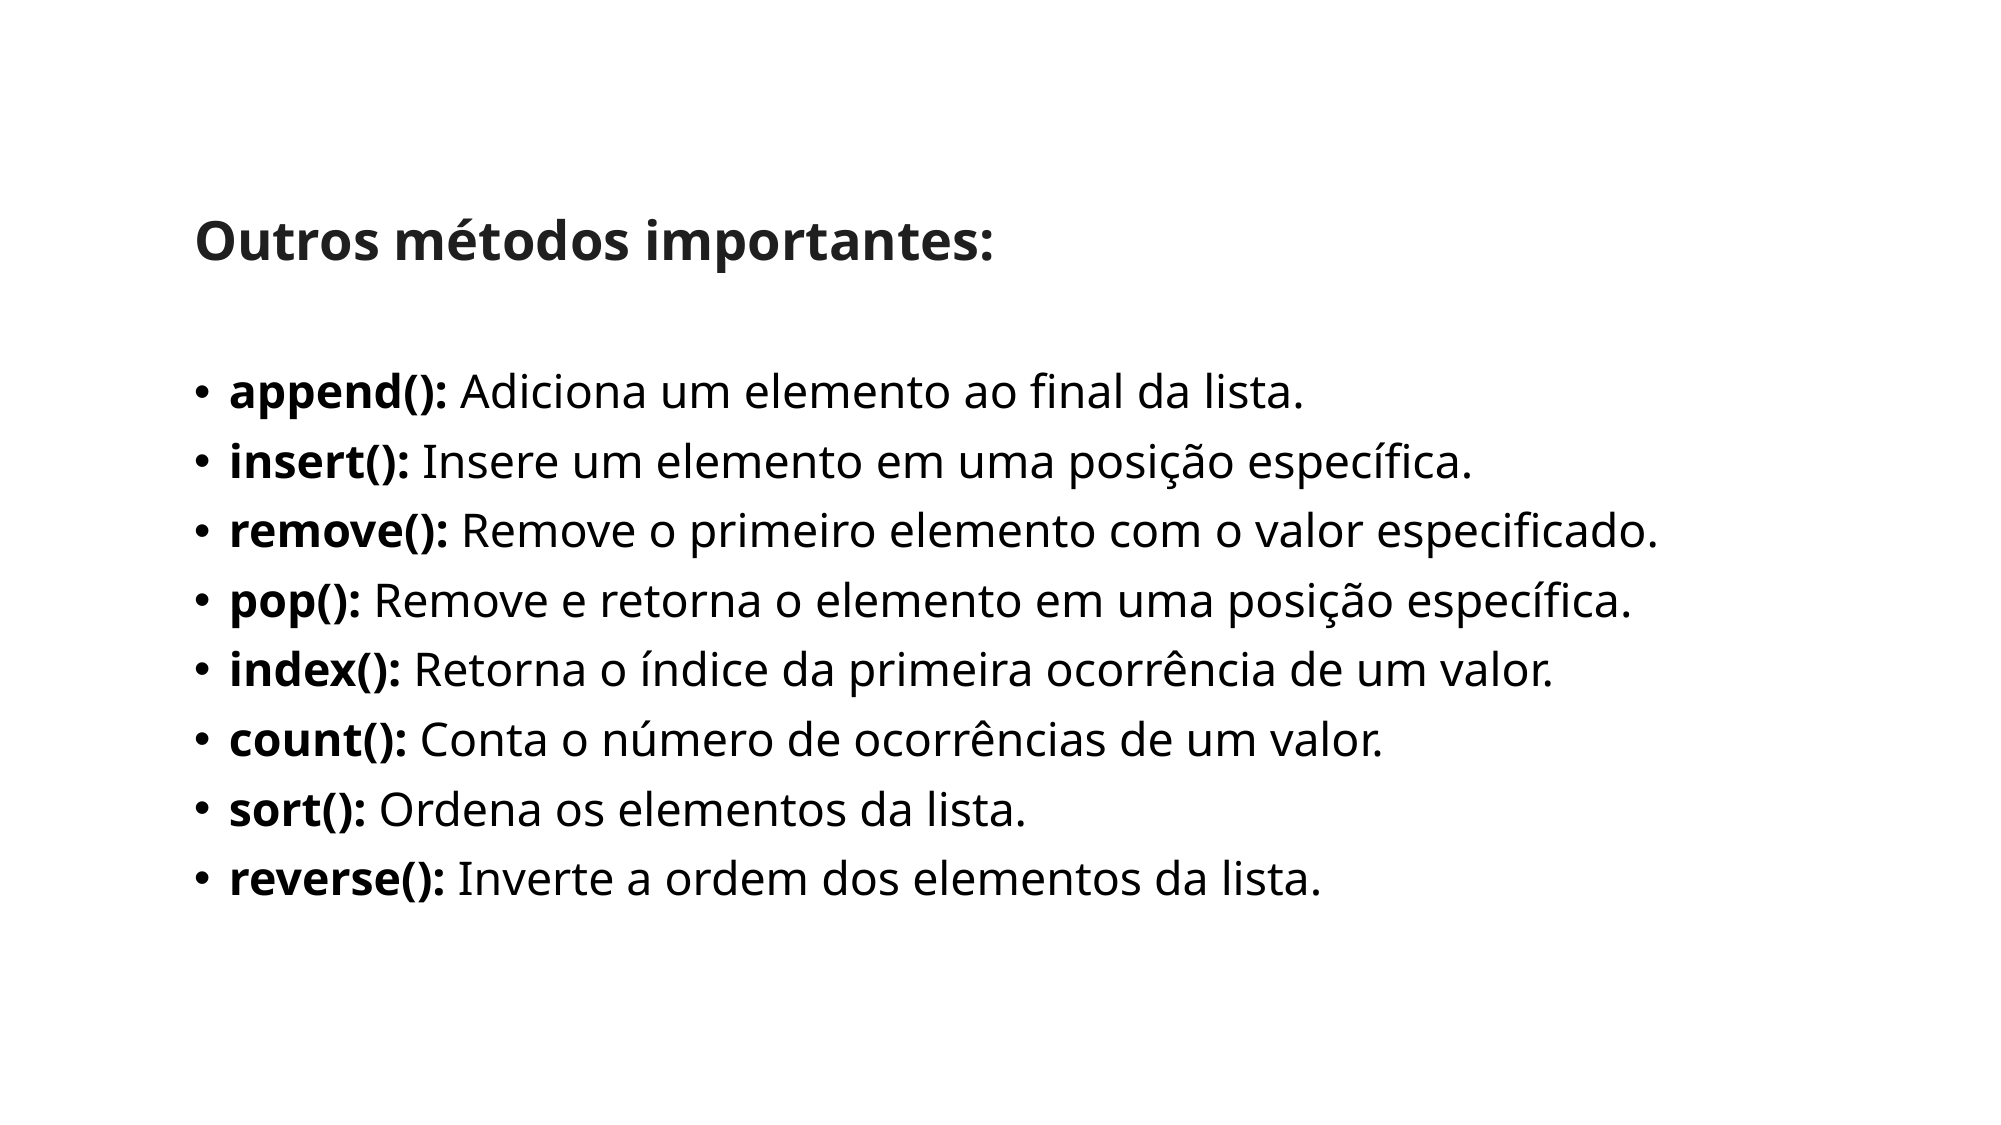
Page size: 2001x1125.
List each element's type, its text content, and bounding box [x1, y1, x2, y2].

list Outros métodos importantes: append(): Adiciona um elemento ao final da lista. insert(): Insere um elemento em uma posição específica. remove(): Remove o primeiro elemento com o valor especificado. pop(): Remove e retorna o elemento em uma posição específica. index(): Retorna o índice da primeira ocorrência de um valor. count(): Conta o número de ocorrências de um valor. sort(): Ordena os elementos da lista. reverse(): Inverte a ordem dos elementos da lista. [179, 205, 1905, 920]
